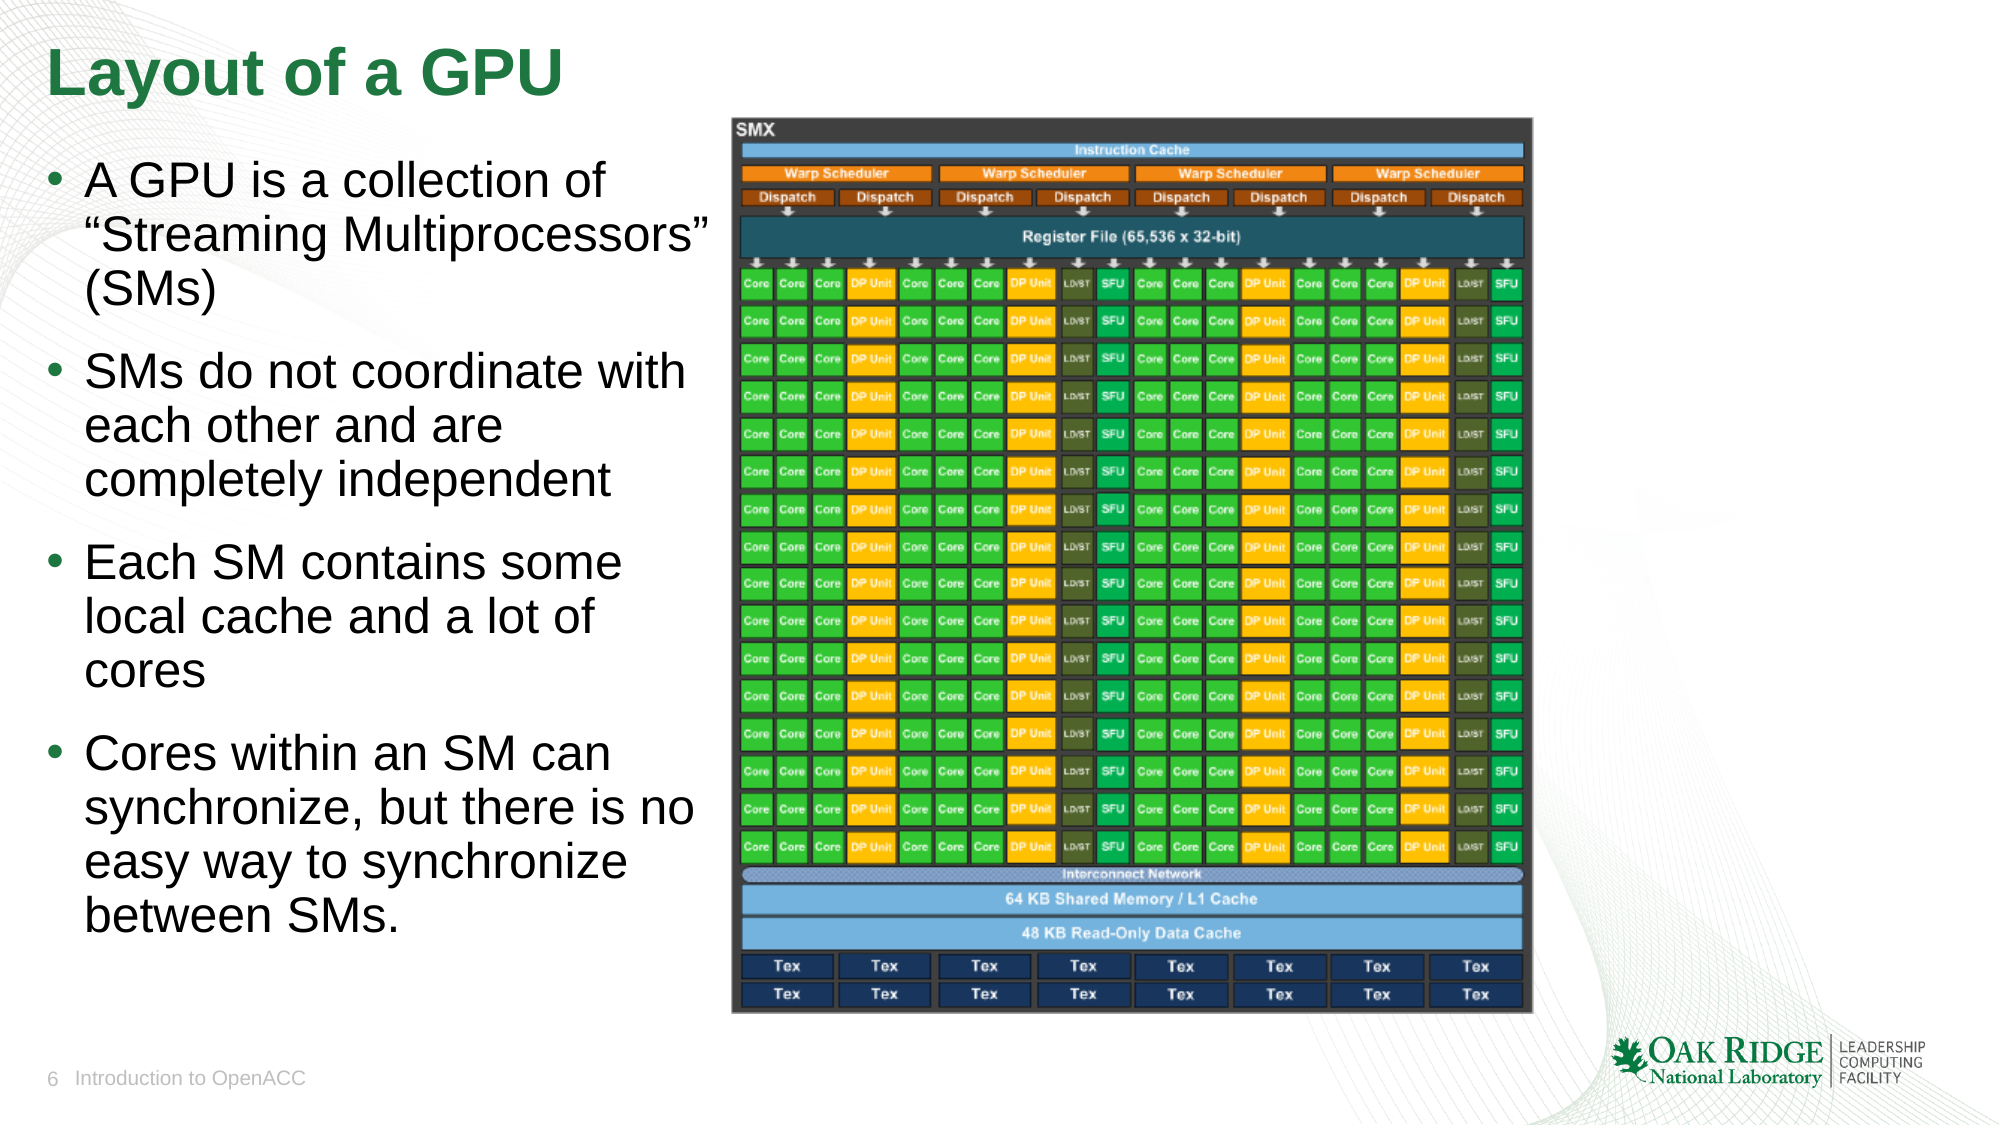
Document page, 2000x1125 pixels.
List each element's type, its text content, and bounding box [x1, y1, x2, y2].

list A GPU is a collection of “Streaming Multiprocessors” (SMs) SMs do not coordinate with each other and are completely independent Each SM contains some local cache and a lot of cores Cores within an SM can synchronize, but there is no easy way to synchronize between SMs. [31, 146, 731, 1053]
title Layout of a GPU [31, 33, 1961, 118]
picture [456, 0, 2000, 1125]
